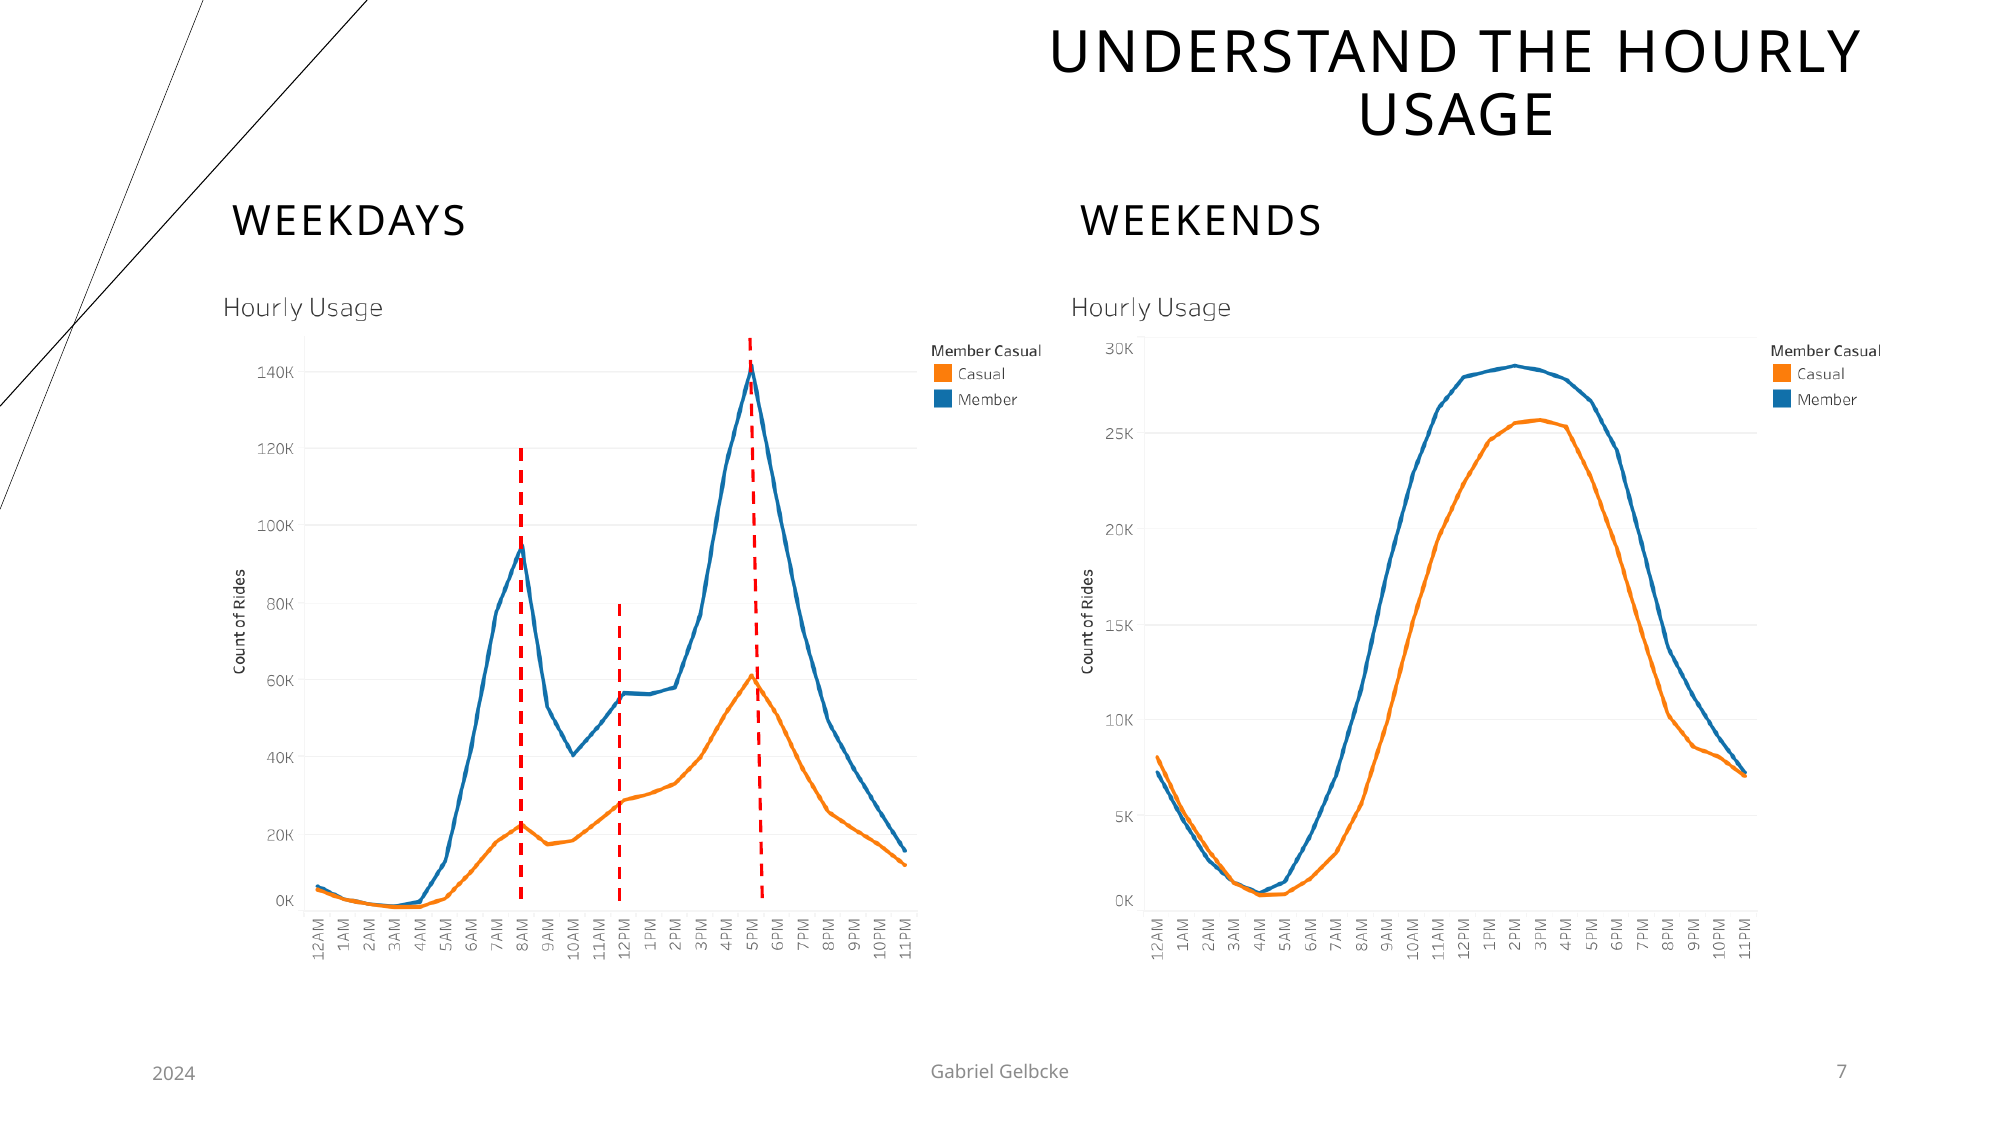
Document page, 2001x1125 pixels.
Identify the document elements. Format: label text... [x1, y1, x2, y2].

list Weekends [1065, 181, 1541, 253]
slide_number 7 [1412, 1042, 1863, 1103]
list Weekdays [217, 181, 690, 253]
title Understand the hourly usage [942, 17, 1971, 153]
picture [216, 280, 1948, 962]
footer Gabriel Gelbcke [662, 1042, 1338, 1103]
slide_number 2024 [137, 1042, 588, 1103]
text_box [749, 337, 763, 907]
